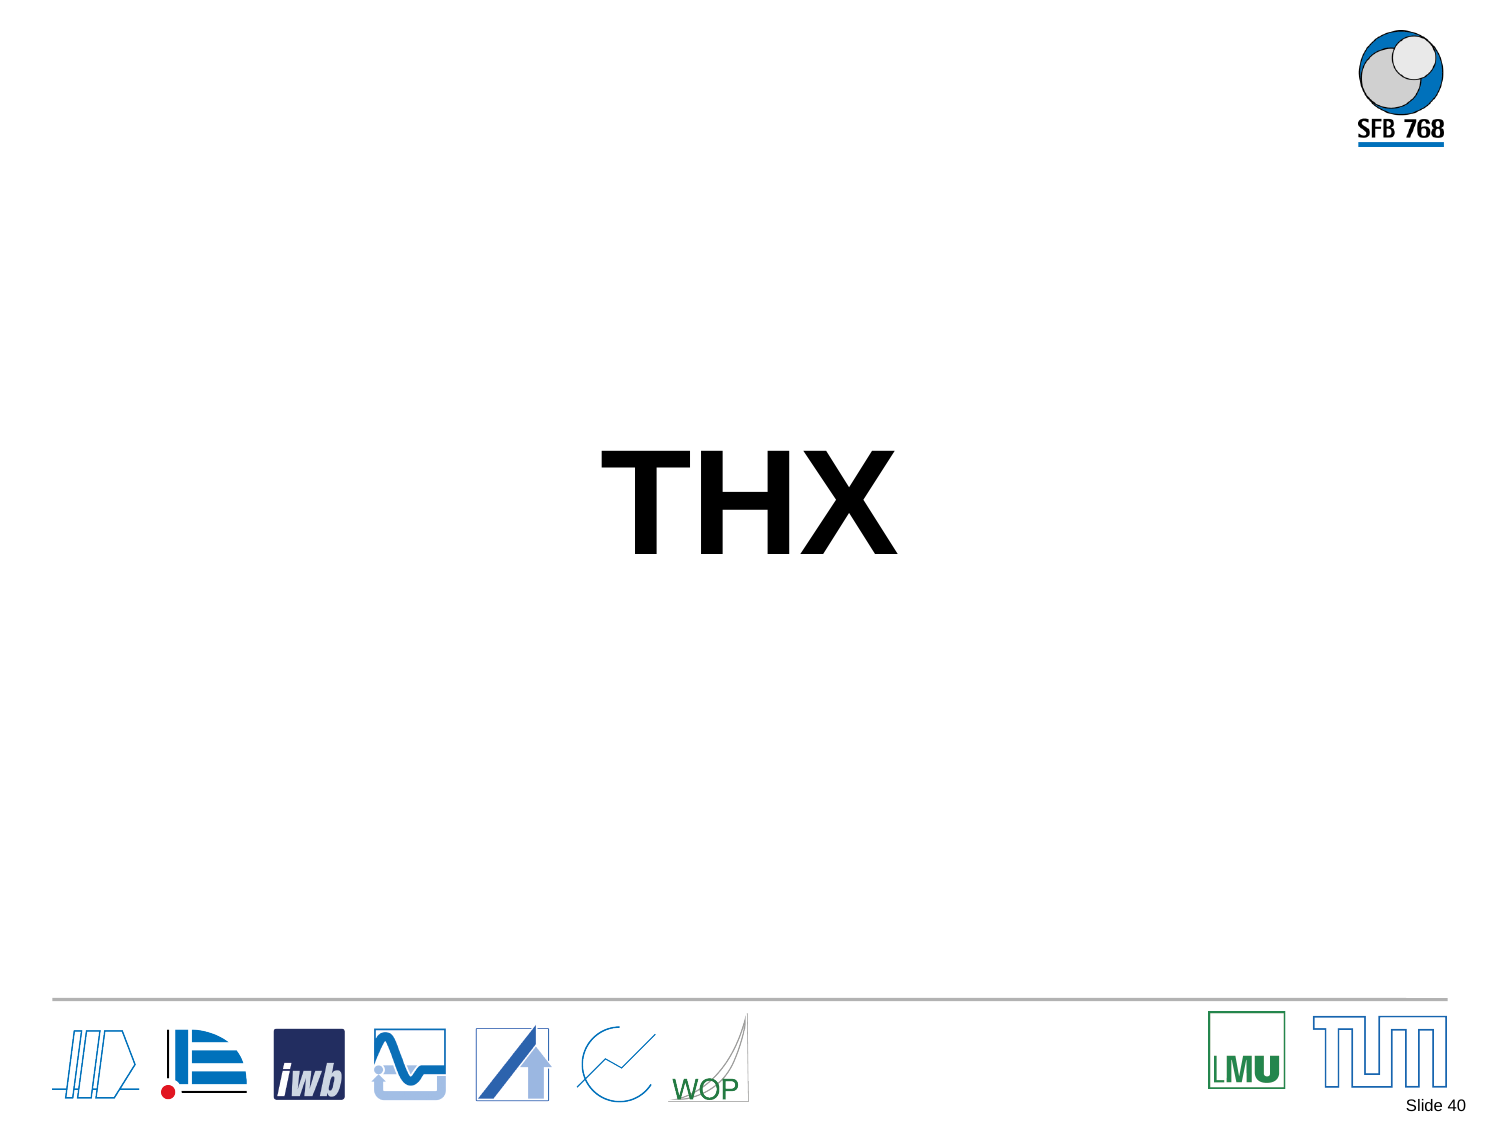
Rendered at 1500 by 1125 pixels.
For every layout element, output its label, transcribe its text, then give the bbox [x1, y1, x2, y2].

picture [52, 1012, 749, 1106]
text_box THX [360, 397, 1140, 592]
picture [1358, 30, 1444, 147]
picture [1208, 1011, 1447, 1089]
